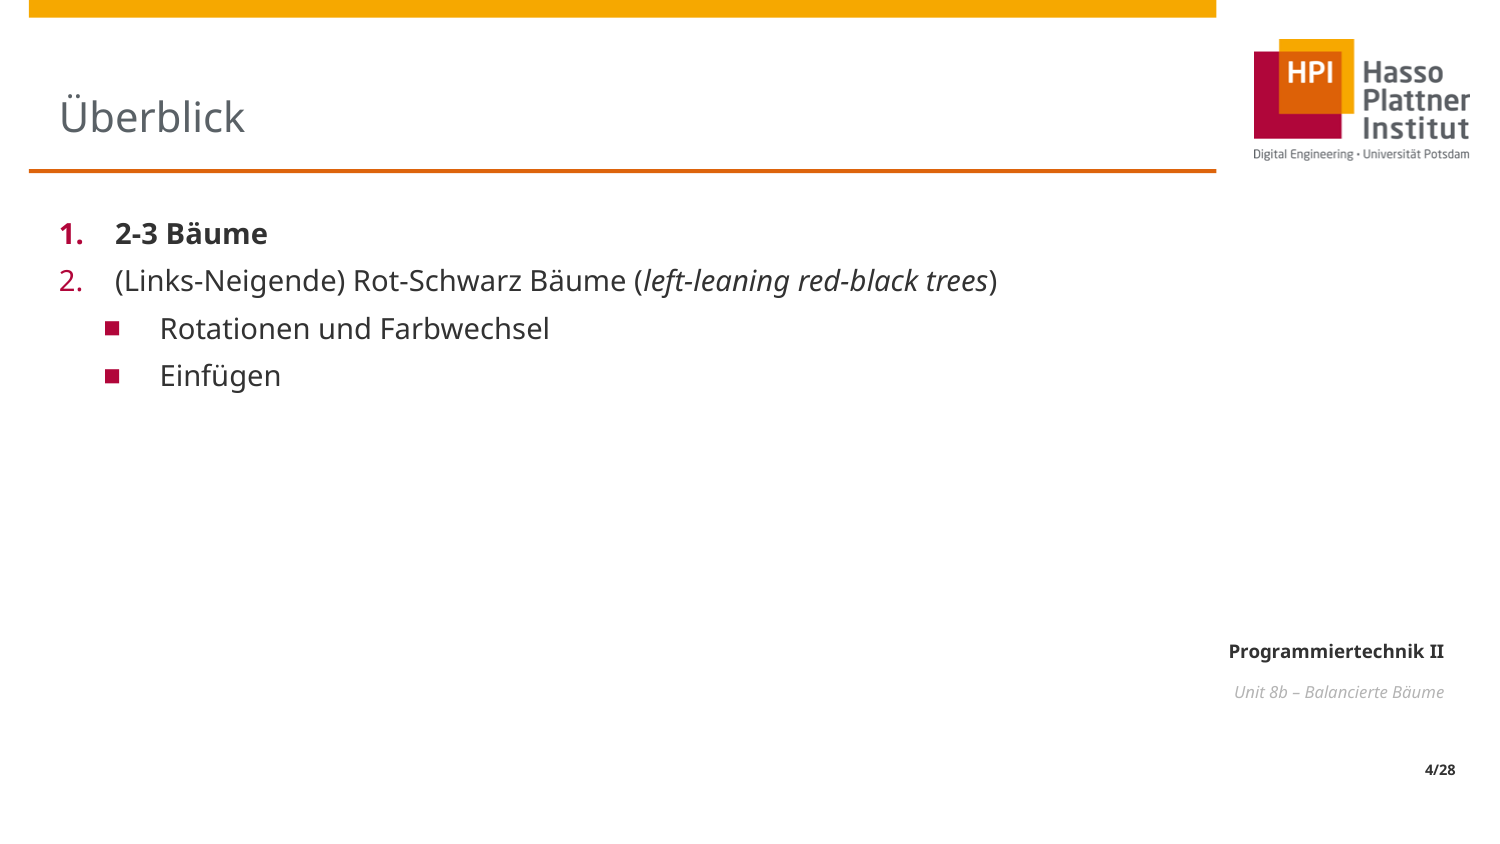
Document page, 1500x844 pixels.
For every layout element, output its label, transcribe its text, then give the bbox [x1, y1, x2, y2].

picture [1254, 39, 1470, 161]
list 2-3 Bäume (Links-Neigende) Rot-Schwarz Bäume (left-leaning red-black trees) Rotationen und Farbwechsel Einfügen [58, 203, 1187, 788]
title Überblick [58, 17, 1187, 170]
